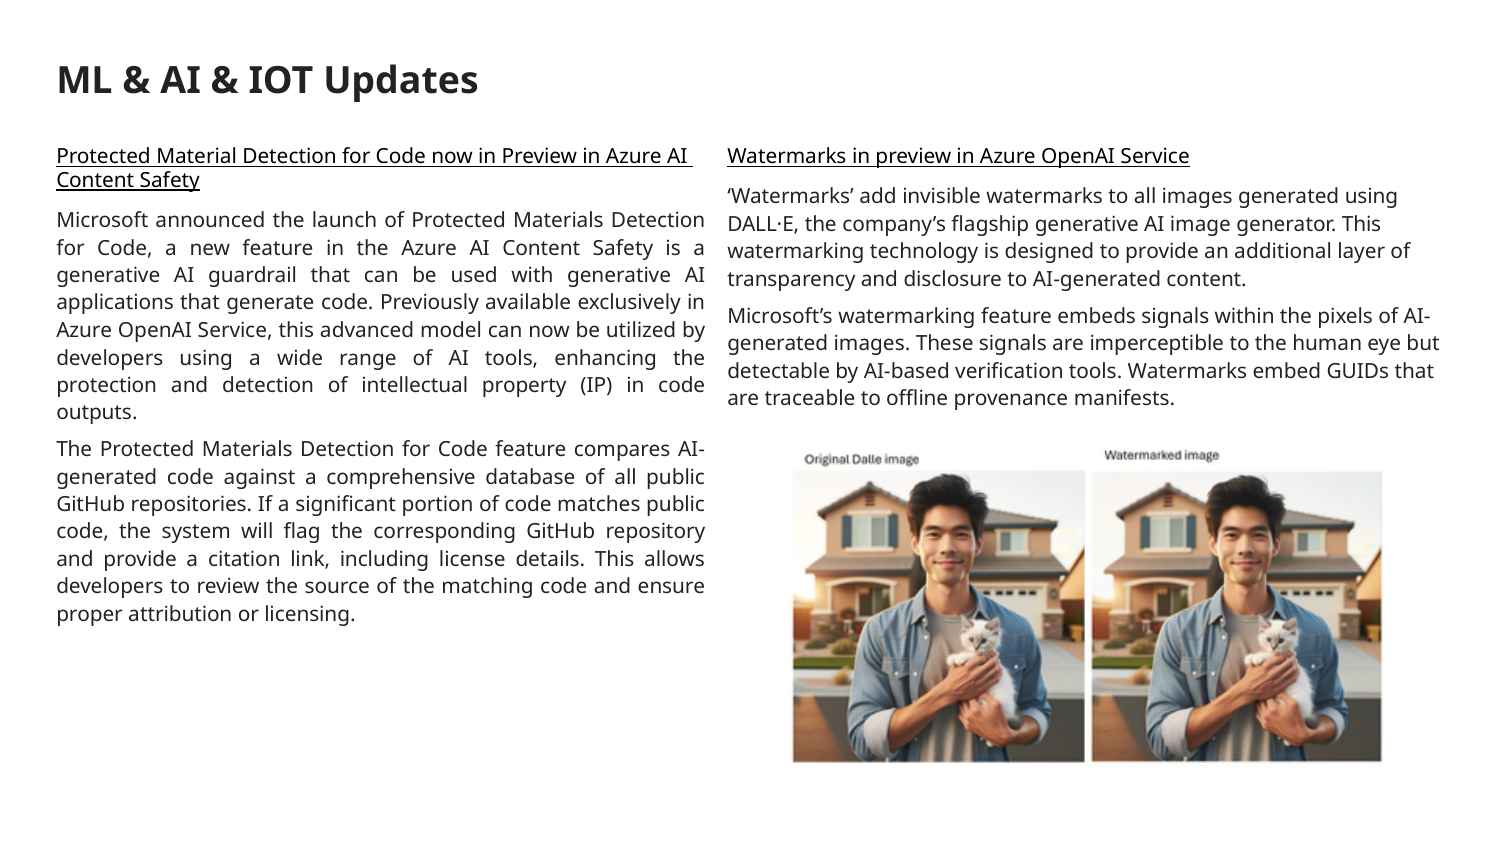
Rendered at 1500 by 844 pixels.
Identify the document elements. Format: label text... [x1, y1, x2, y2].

title ML & AI & IOT Updates [56, 56, 1444, 113]
picture [772, 438, 1398, 766]
list Protected Material Detection for Code now in Preview in Azure AI Content Safety Microsoft announced the launch of Protected Materials Detection for Code, a new feature in the Azure AI Content Safety is a generative AI guardrail that can be used with generative AI applications that generate code. Previously available exclusively in Azure OpenAI Service, this advanced model can now be utilized by developers using a wide range of AI tools, enhancing the protection and detection of intellectual property (IP) in code outputs. The Protected Materials Detection for Code feature compares AI-generated code against a comprehensive database of all public GitHub repositories. If a significant portion of code matches public code, the system will flag the corresponding GitHub repository and provide a citation link, including license details. This allows developers to review the source of the matching code and ensure proper attribution or licensing. [56, 140, 706, 562]
list Watermarks in preview in Azure OpenAI Service ‘Watermarks’ add invisible watermarks to all images generated using DALL·E, the company’s flagship generative AI image generator. This watermarking technology is designed to provide an additional layer of transparency and disclosure to AI-generated content. Microsoft’s watermarking feature embeds signals within the pixels of AI-generated images. These signals are imperceptible to the human eye but detectable by AI-based verification tools. Watermarks embed GUIDs that are traceable to offline provenance manifests. [727, 140, 1444, 422]
